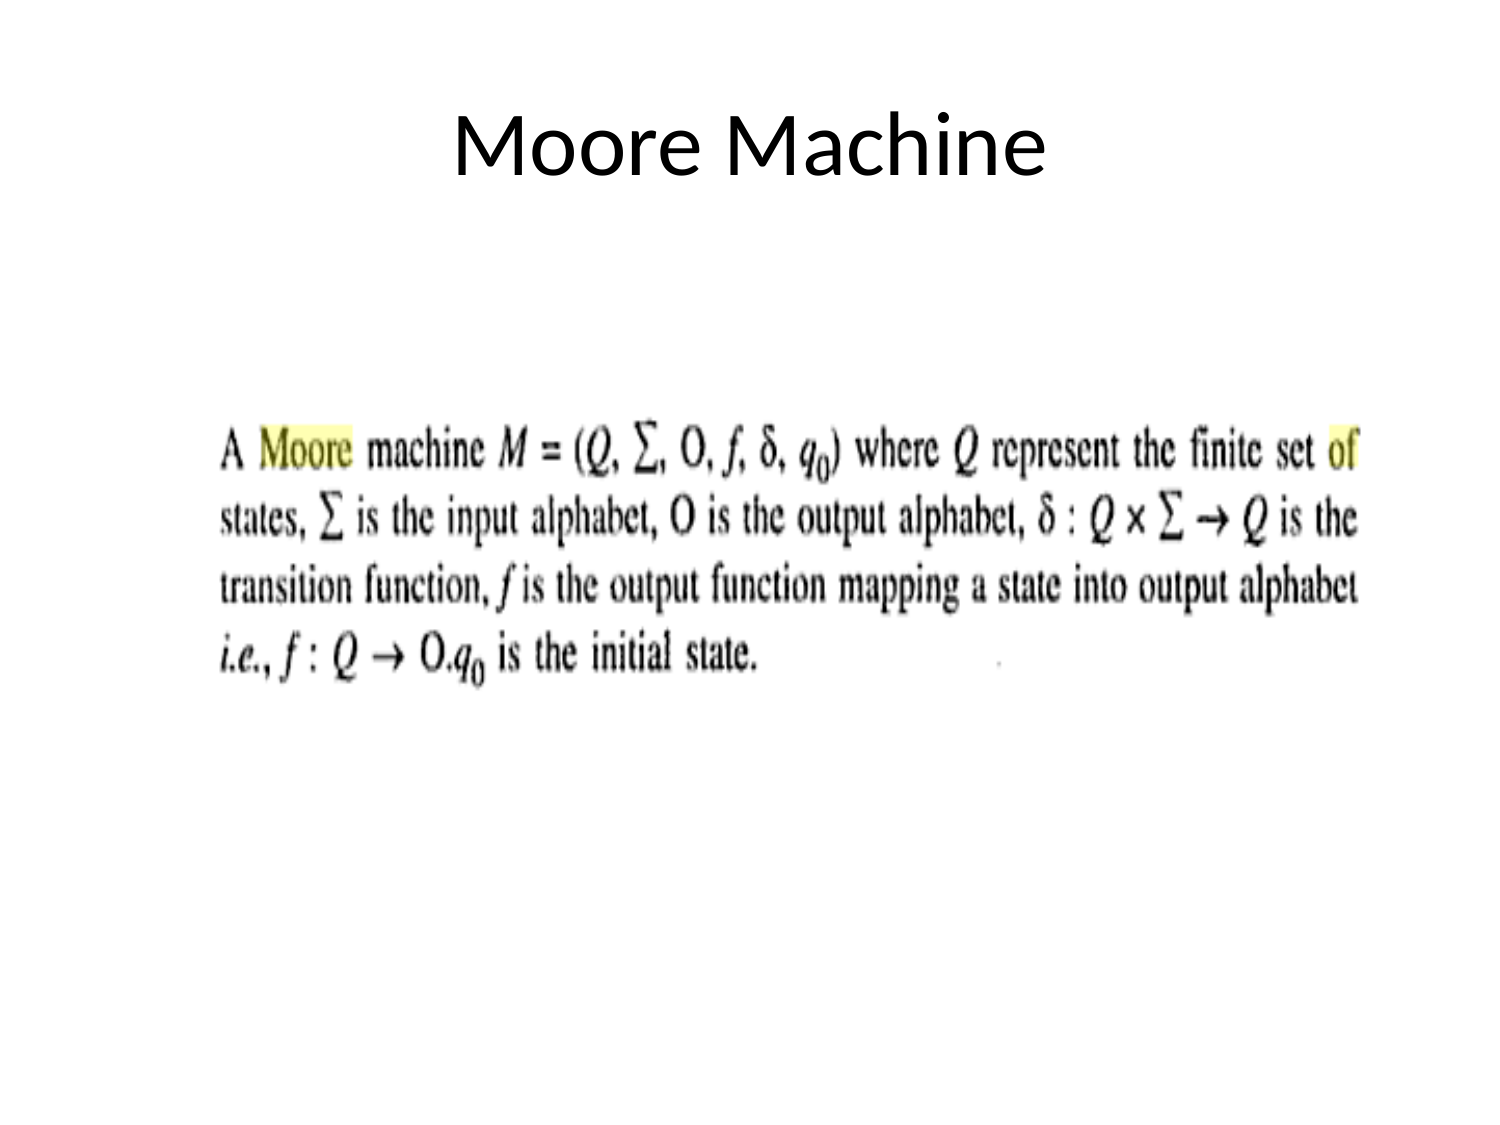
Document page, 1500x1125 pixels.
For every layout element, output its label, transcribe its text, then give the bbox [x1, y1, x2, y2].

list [187, 412, 1363, 699]
title Moore Machine [75, 45, 1425, 233]
